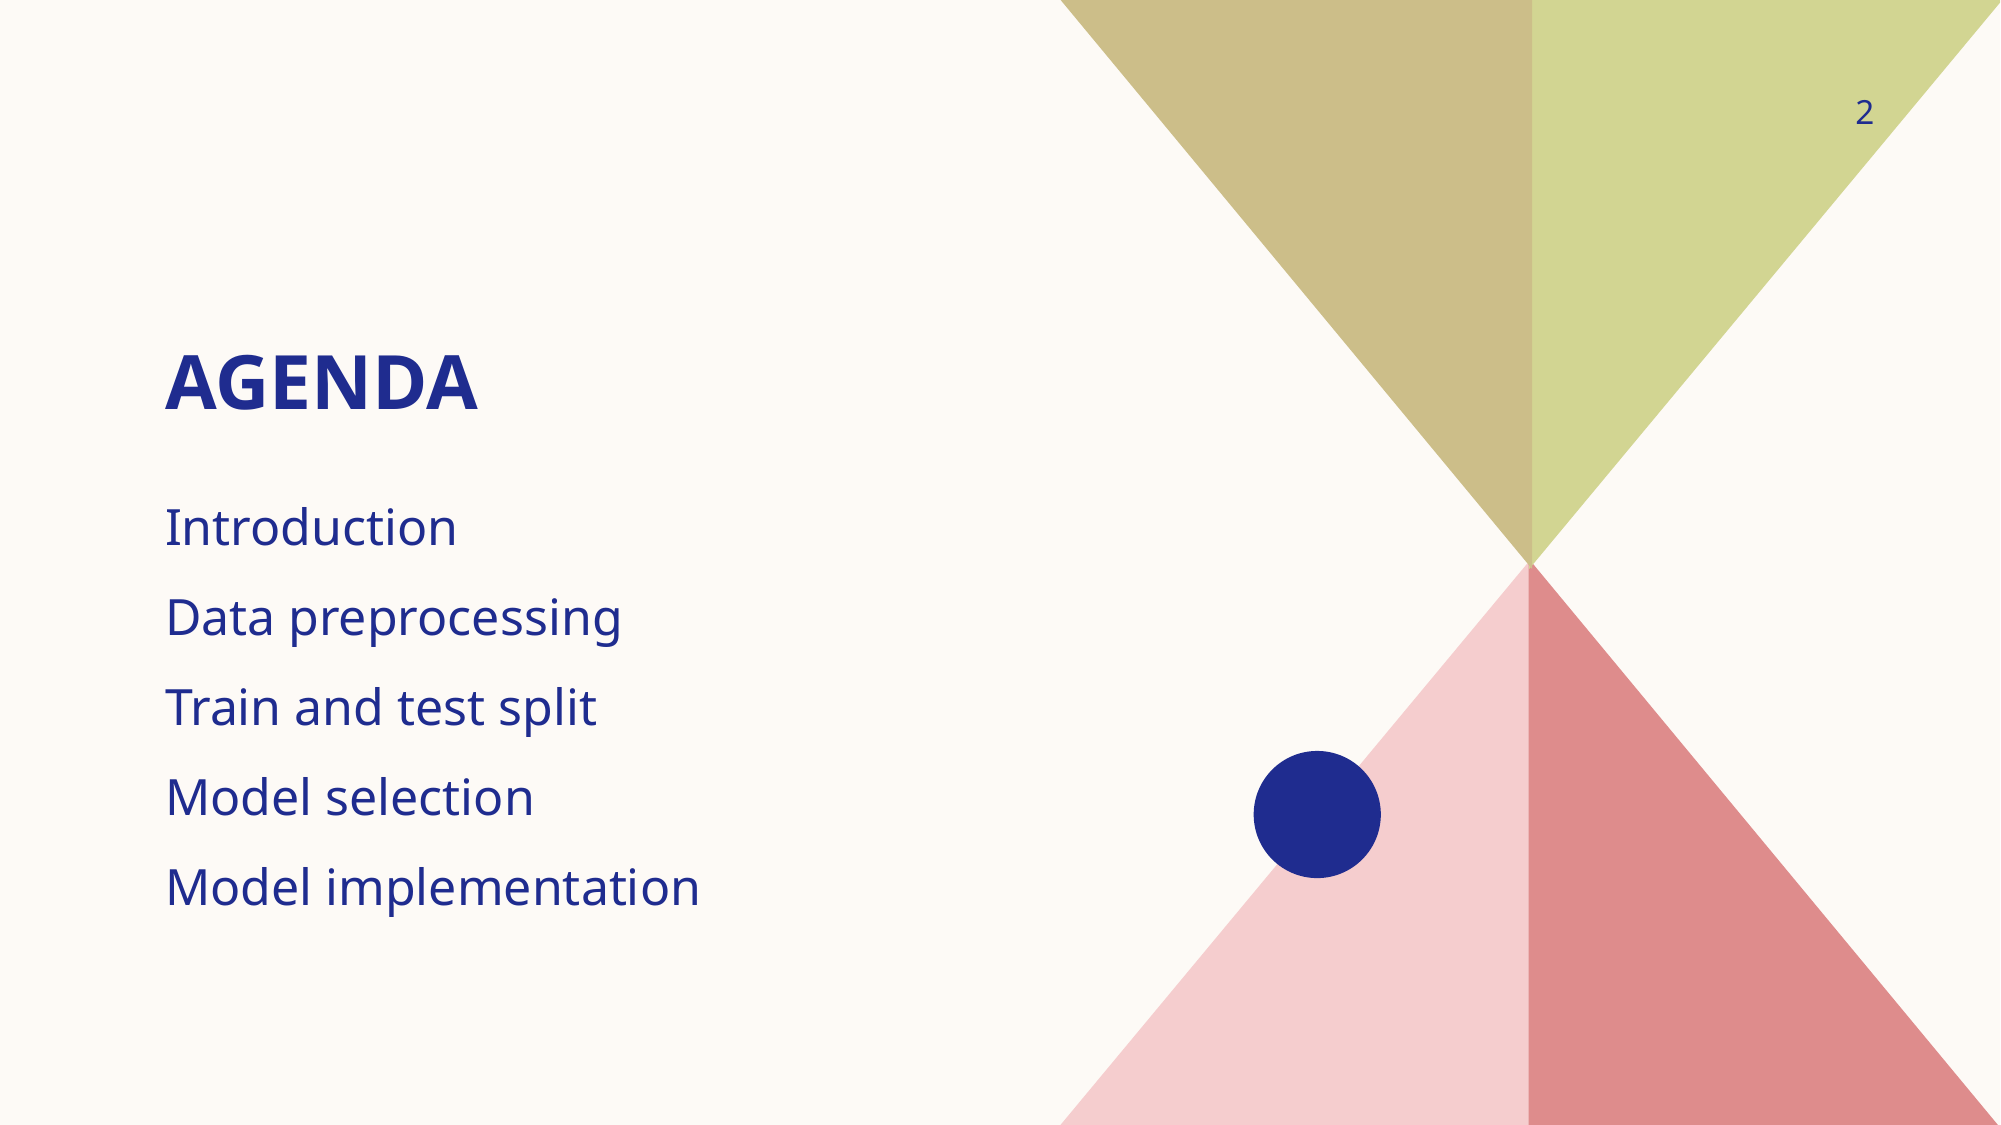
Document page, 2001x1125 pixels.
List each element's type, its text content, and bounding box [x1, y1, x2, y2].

list Introduction Data preprocessing Train and test split Model selection Model implementation [150, 464, 1230, 992]
slide_number 2 [1699, 75, 1875, 153]
title agenda [150, 173, 1230, 425]
